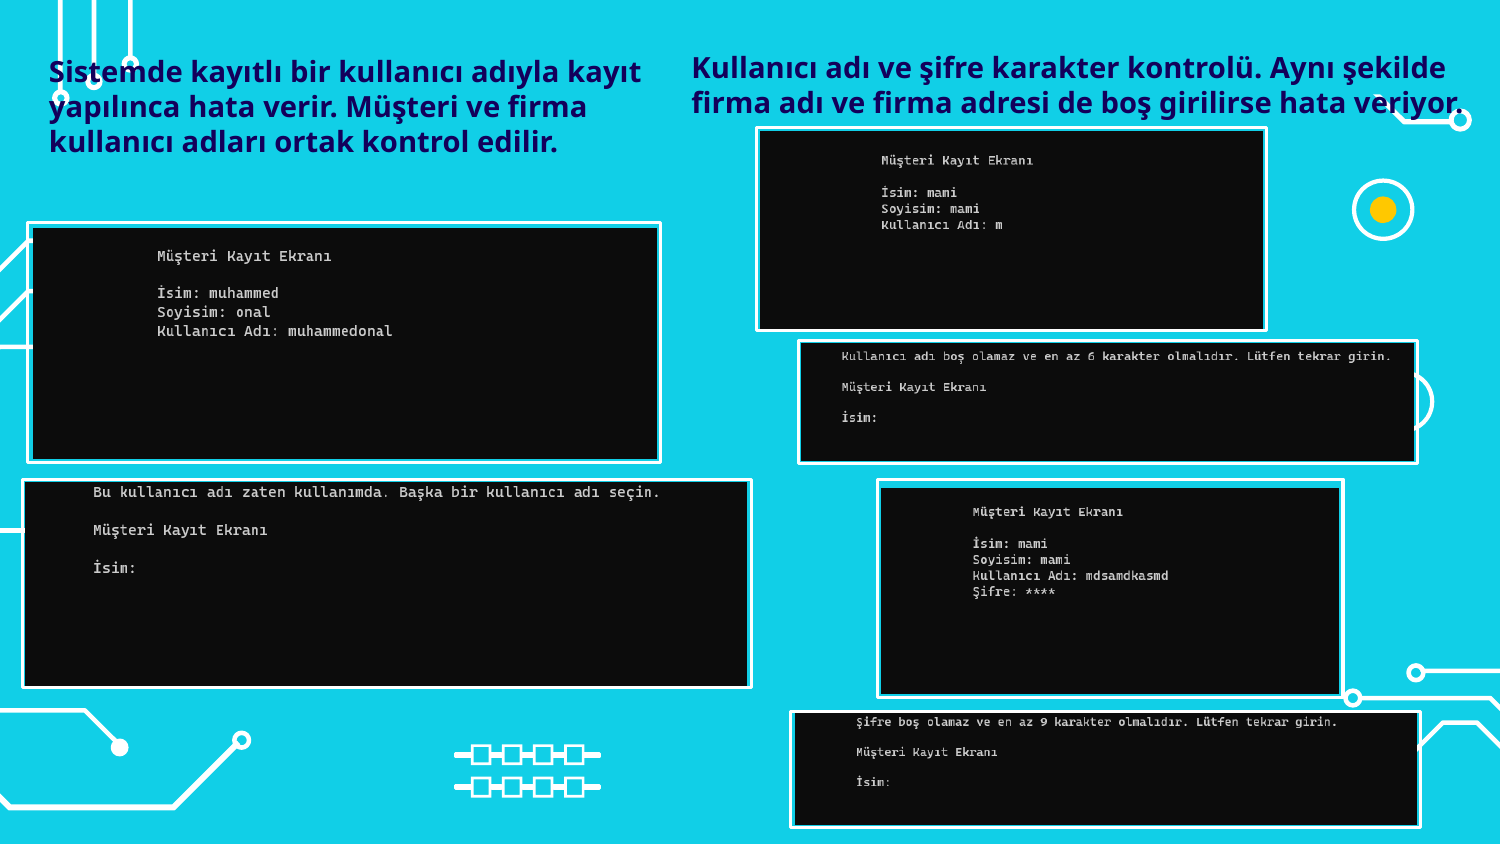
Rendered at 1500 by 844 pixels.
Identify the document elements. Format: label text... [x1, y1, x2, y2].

text_box [798, 340, 1418, 347]
text_box [756, 127, 1267, 134]
picture [881, 487, 1339, 694]
text_box [877, 479, 1343, 491]
title Sistemde kayıtlı bir kullanıcı adıyla kayıt yapılınca hata verir. Müşteri ve firma kullanıcı adları ortak kontrol edilir. [33, 38, 693, 177]
picture [759, 131, 1263, 329]
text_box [1351, 178, 1418, 242]
text_box Kullanıcı adı ve şifre karakter kontrolü. Aynı şekilde firma adı ve firma adresi de boş girilirse hata veriyor. [676, 34, 1497, 95]
picture [25, 481, 747, 686]
picture [800, 343, 1414, 462]
text_box [27, 222, 661, 463]
picture [33, 228, 658, 459]
picture [794, 711, 1418, 826]
text_box [22, 479, 752, 487]
